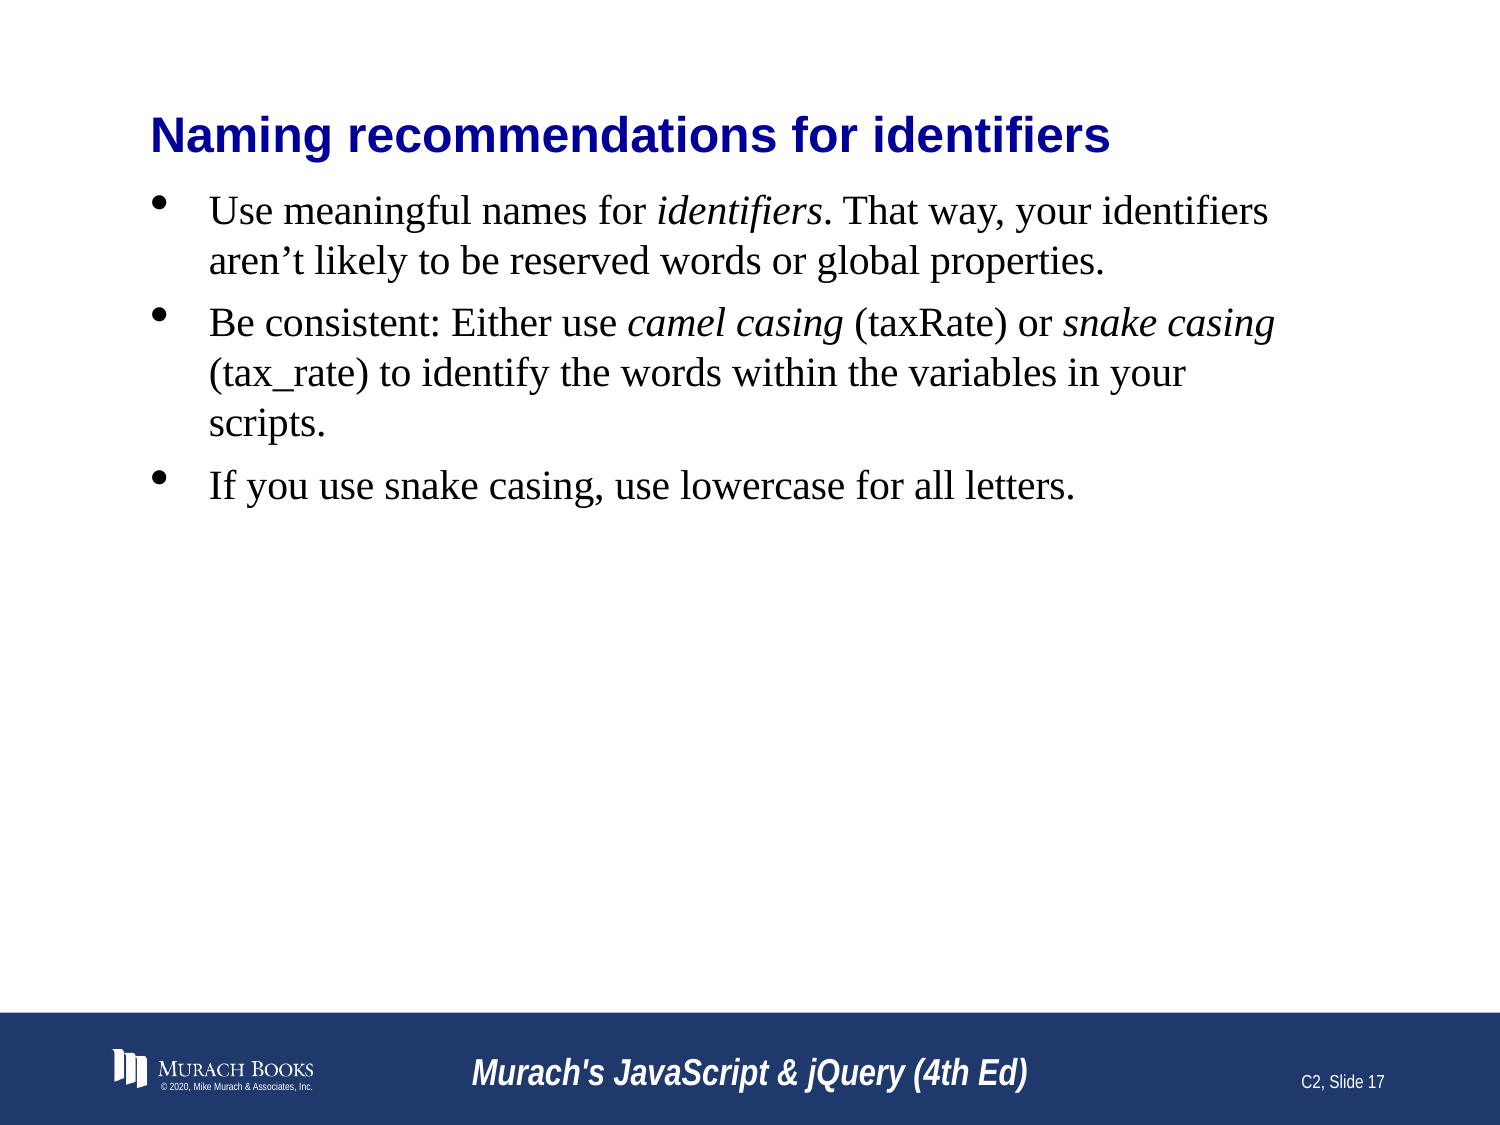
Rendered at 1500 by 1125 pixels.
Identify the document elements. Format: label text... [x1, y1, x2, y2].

title Naming recommendations for identifiers [150, 102, 1350, 164]
slide_number Murach's JavaScript & jQuery (4th Ed) [463, 1025, 1050, 1100]
slide_number C2, Slide 17 [1087, 1025, 1400, 1100]
list Use meaningful names for identifiers. That way, your identifiers aren’t likely to be reserved words or global properties. Be consistent: Either use camel casing (taxRate) or snake casing (tax_rate) to identify the words within the variables in your scripts. If you use snake casing, use lowercase for all letters. [137, 174, 1350, 975]
footer © 2020, Mike Murach & Associates, Inc. [12, 1025, 463, 1100]
